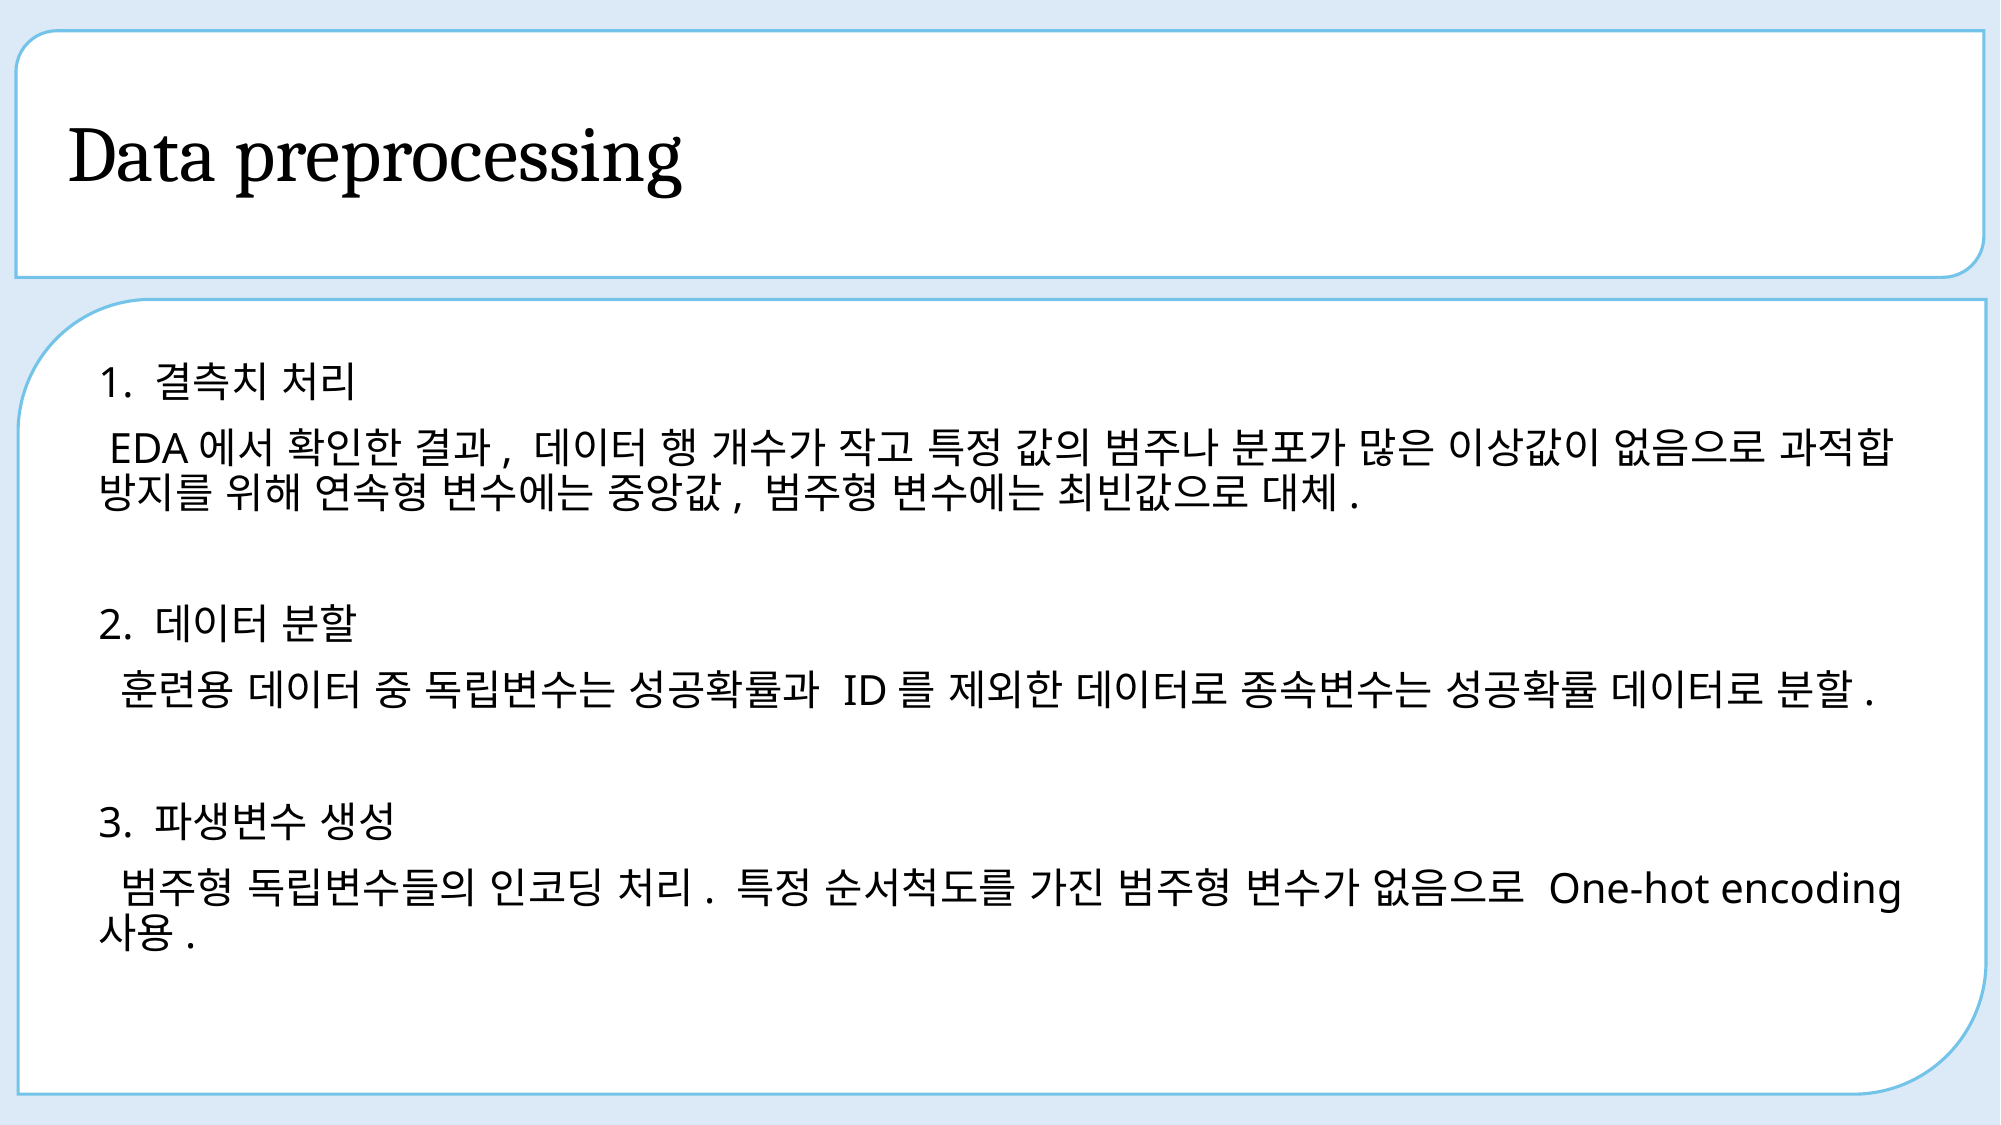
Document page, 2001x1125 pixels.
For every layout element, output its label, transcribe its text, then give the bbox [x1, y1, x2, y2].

text_box [16, 297, 1988, 1096]
list 1. 결측치 처리 EDA에서 확인한 결과, 데이터 행 개수가 작고 특정 값의 범주나 분포가 많은 이상값이 없음으로 과적합 방지를 위해 연속형 변수에는 중앙값, 범주형 변수에는 최빈값으로 대체. 2. 데이터 분할 훈련용 데이터 중 독립변수는 성공확률과 ID를 제외한 데이터로 종속변수는 성공확률 데이터로 분할. 3. 파생변수 생성 범주형 독립변수들의 인코딩 처리. 특정 순서척도를 가진 범주형 변수가 없음으로 One-hot encoding 사용. [83, 353, 1938, 1068]
text_box [14, 28, 1986, 279]
title Data preprocessing [52, 47, 1778, 265]
